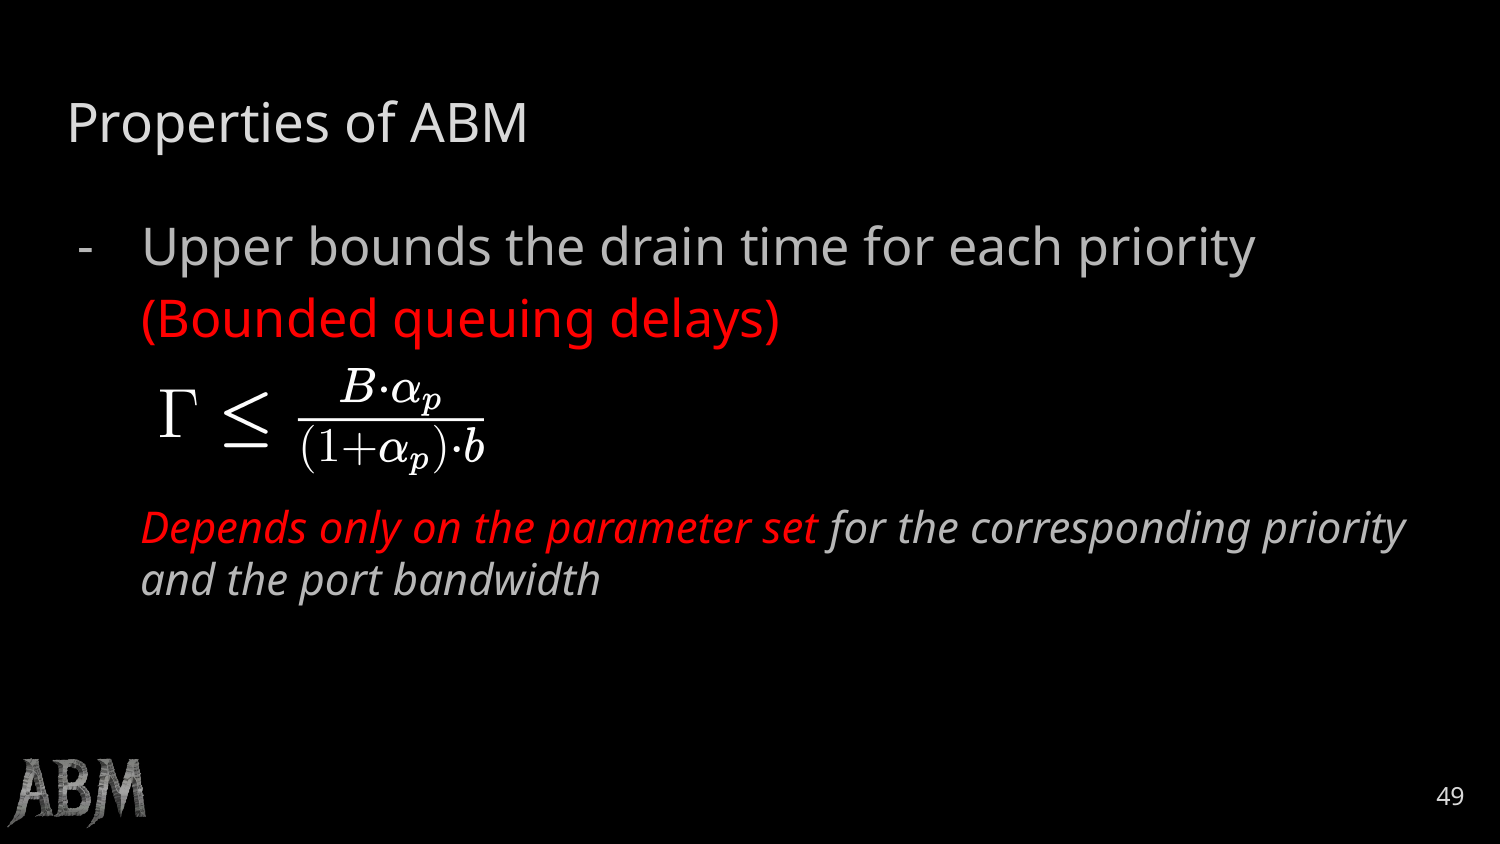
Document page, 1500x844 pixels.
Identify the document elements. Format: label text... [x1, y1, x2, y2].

list Upper bounds the drain time for each priority (Bounded queuing delays) [51, 189, 1449, 750]
text_box Depends only on the parameter set for the corresponding priority and the port bandwidth [124, 484, 1449, 620]
picture [160, 368, 484, 476]
title Properties of ABM [51, 72, 1449, 167]
slide_number ‹#› [1389, 764, 1480, 830]
picture [0, 734, 154, 844]
